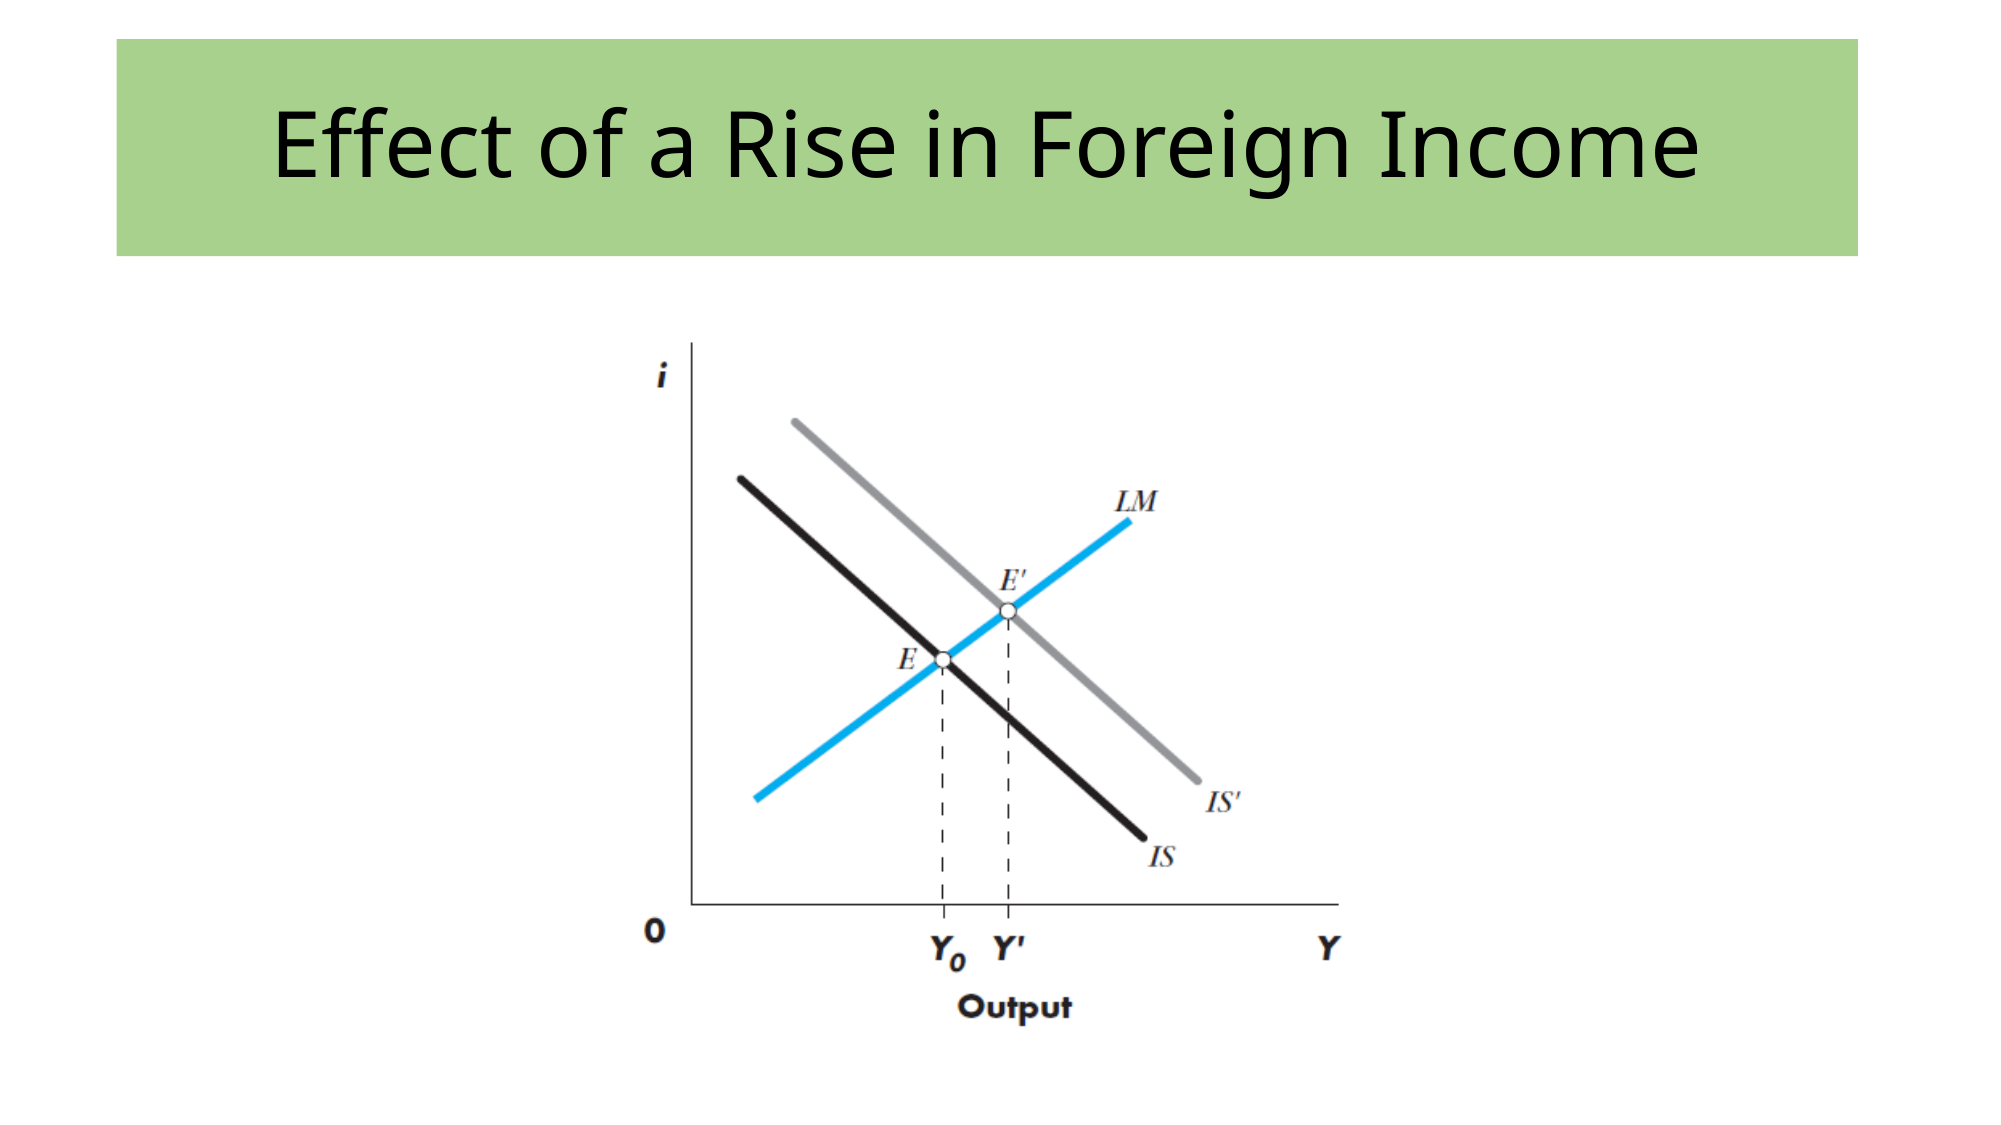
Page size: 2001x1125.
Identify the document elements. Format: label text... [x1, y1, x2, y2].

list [605, 317, 1464, 1035]
title Effect of a Rise in Foreign Income [116, 39, 1858, 257]
